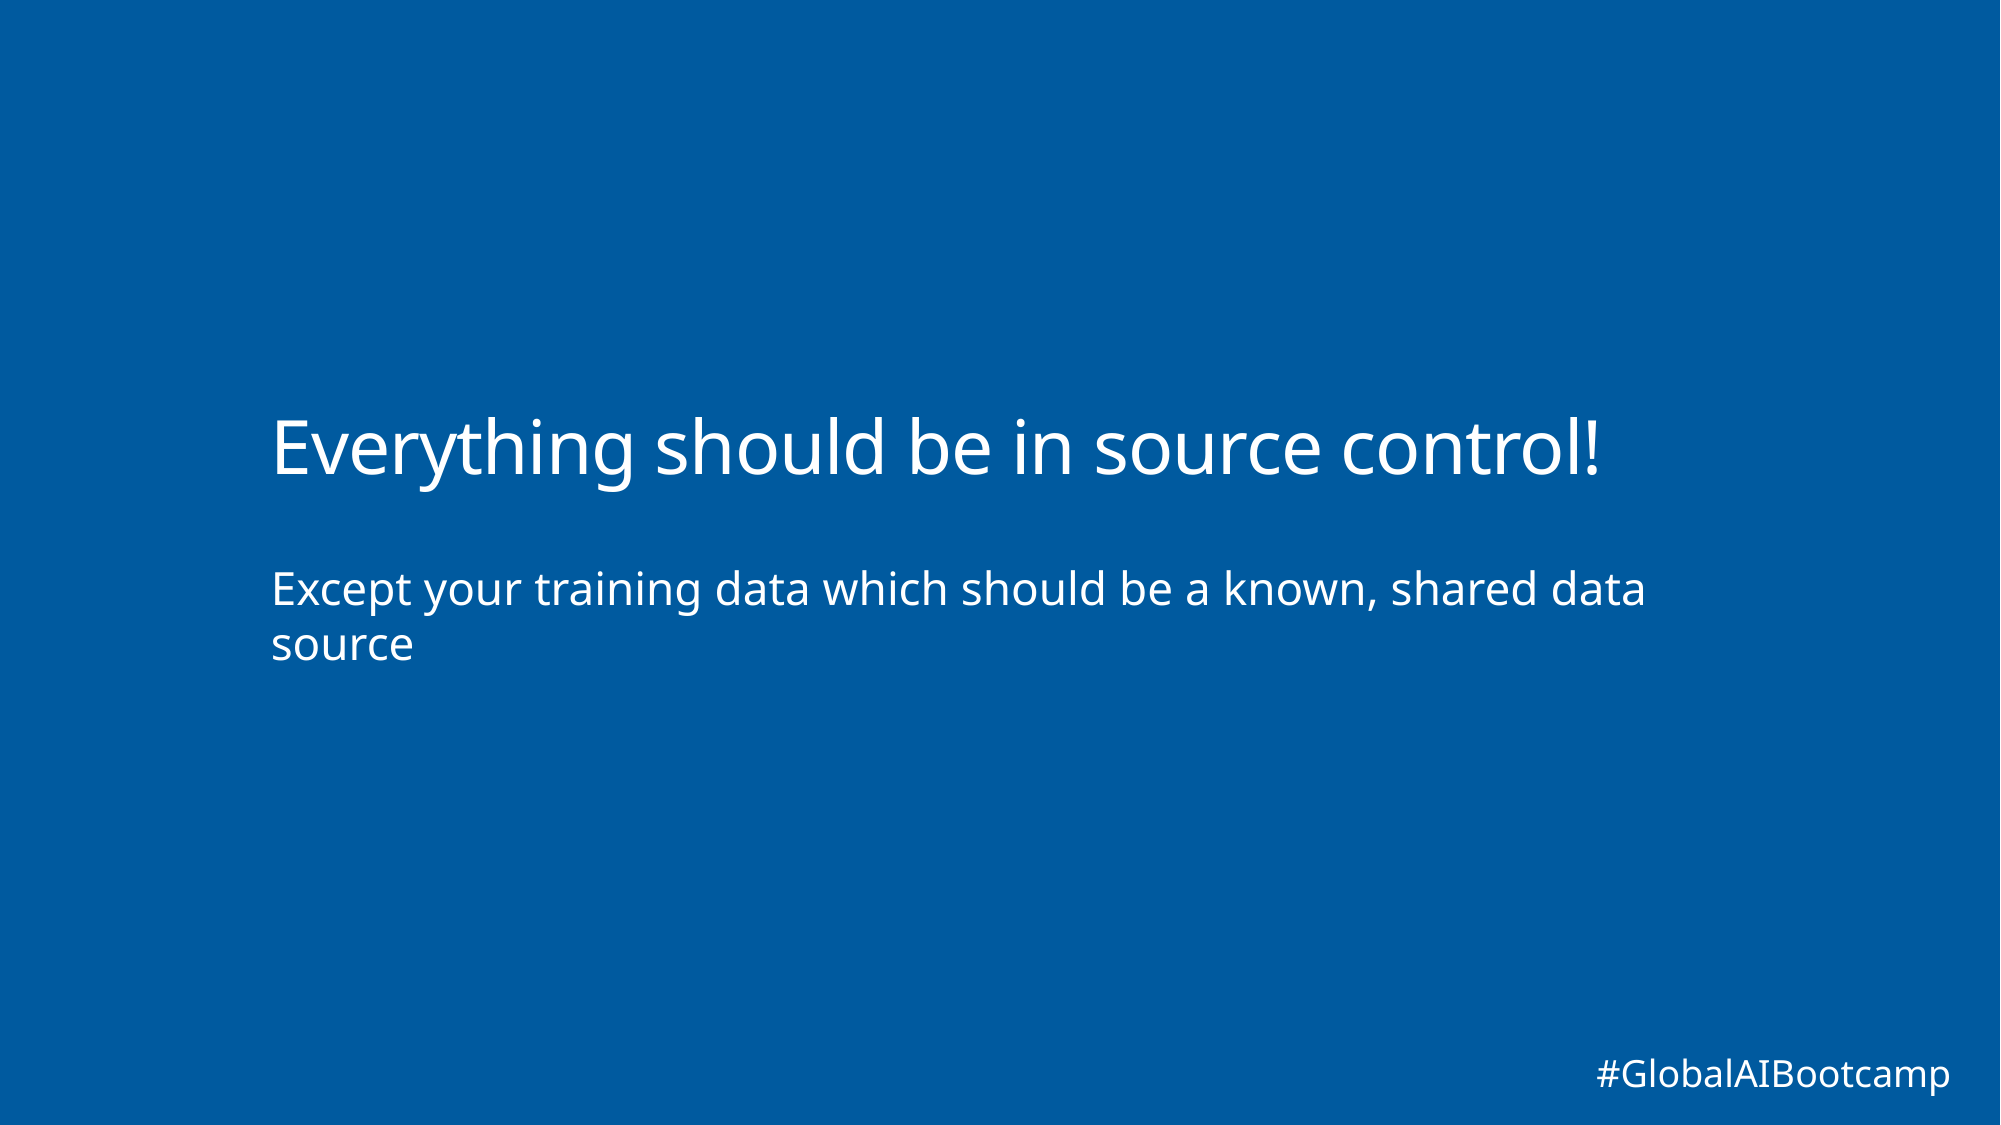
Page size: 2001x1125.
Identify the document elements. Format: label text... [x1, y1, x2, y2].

title Everything should be in source control! [270, 398, 1771, 490]
list Except your training data which should be a known, shared data source [270, 560, 1771, 1125]
